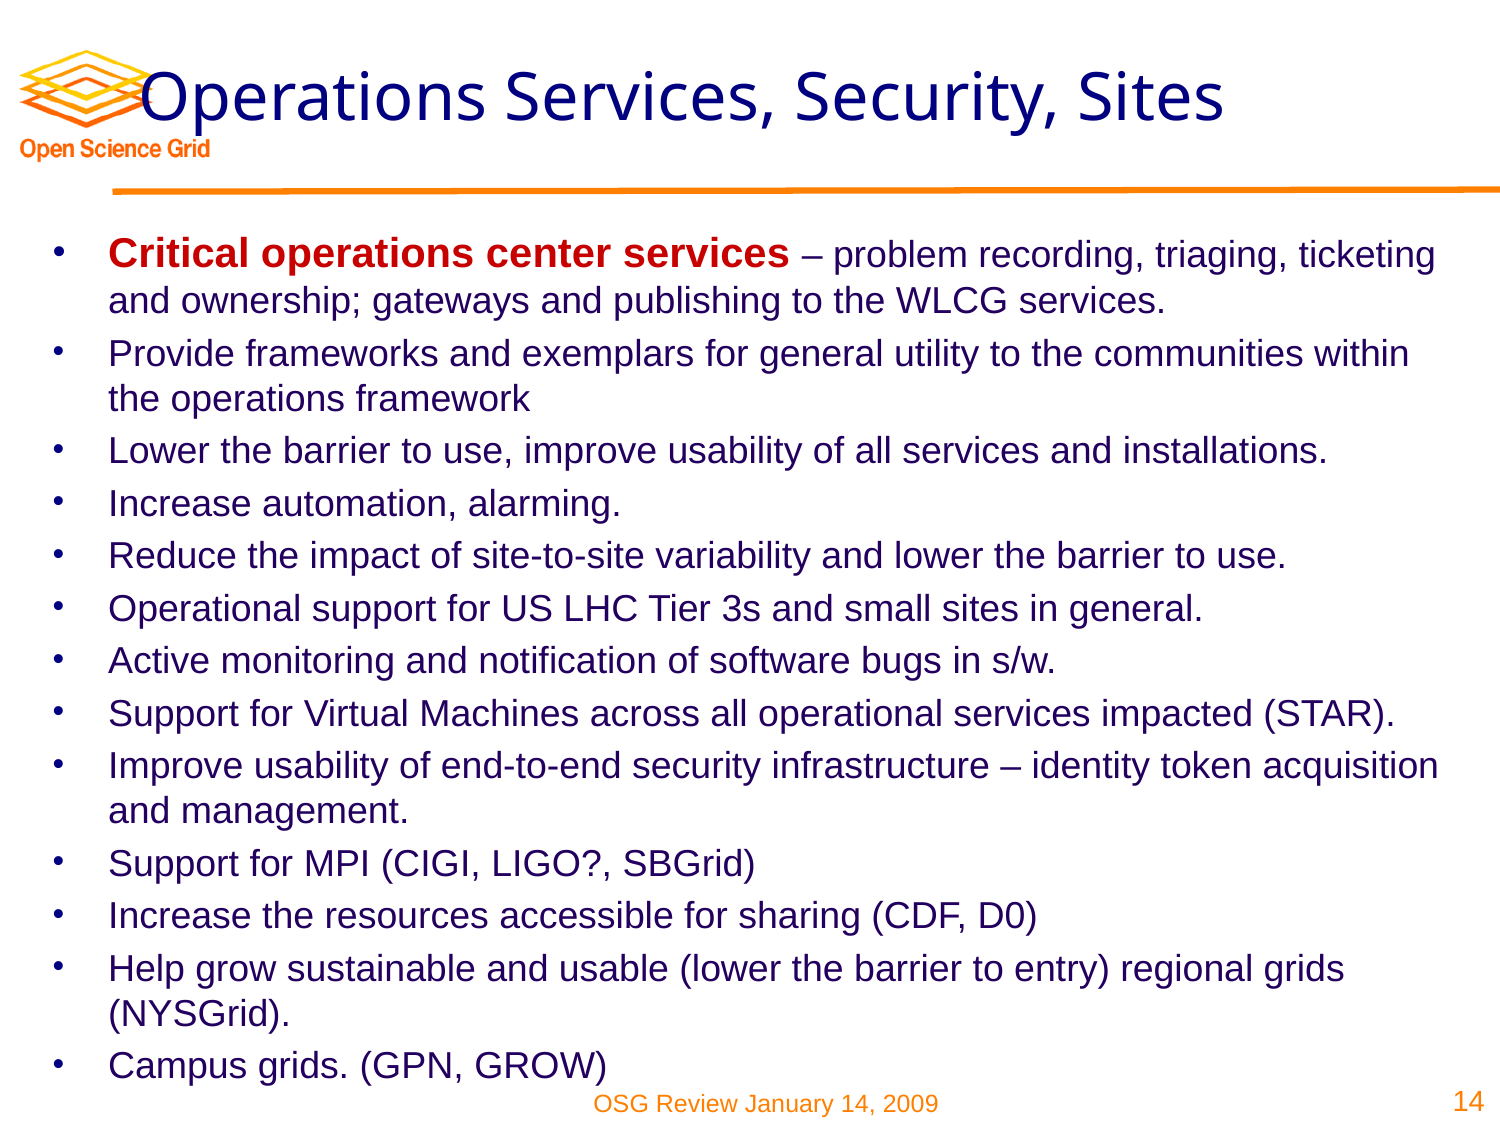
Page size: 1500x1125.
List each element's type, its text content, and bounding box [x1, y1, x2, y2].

slide_number 14 [1430, 1049, 1500, 1125]
title Operations Services, Security, Sites [112, 0, 1253, 188]
list Critical operations center services – problem recording, triaging, ticketing and ownership; gateways and publishing to the WLCG services. Provide frameworks and exemplars for general utility to the communities within the operations framework Lower the barrier to use, improve usability of all services and installations. Increase automation, alarming. Reduce the impact of site-to-site variability and lower the barrier to use. Operational support for US LHC Tier 3s and small sites in general. Active monitoring and notification of software bugs in s/w. Support for Virtual Machines across all operational services impacted (STAR). Improve usability of end-to-end security infrastructure – identity token acquisition and management. Support for MPI (CIGI, LIGO?, SBGrid) Increase the resources accessible for sharing (CDF, D0) Help grow sustainable and usable (lower the barrier to entry) regional grids (NYSGrid). Campus grids. (GPN, GROW) [36, 218, 1471, 1125]
picture [0, 27, 112, 179]
